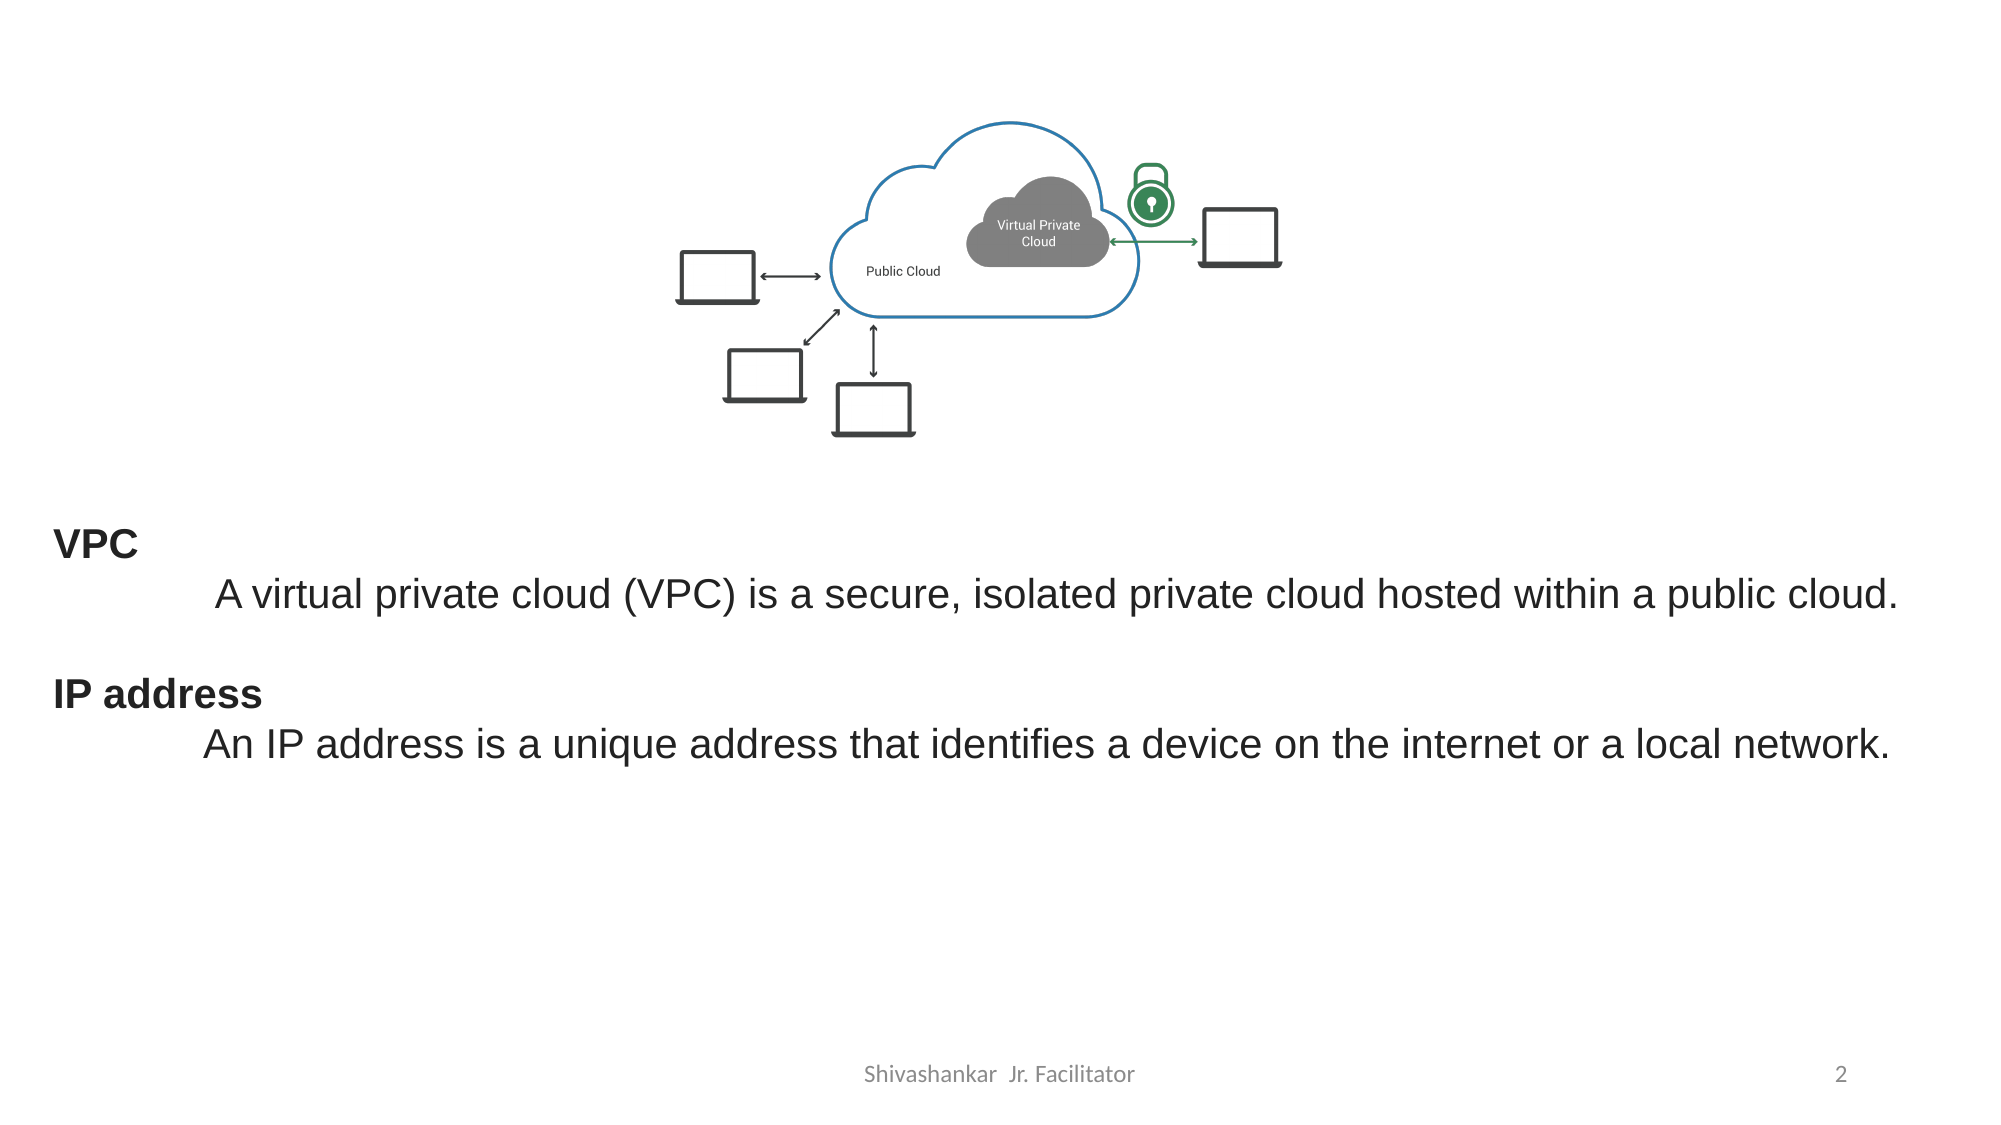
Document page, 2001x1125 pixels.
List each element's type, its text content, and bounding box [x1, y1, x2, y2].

footer Shivashankar Jr. Facilitator [662, 1042, 1338, 1103]
slide_number 2 [1412, 1042, 1863, 1103]
text_box VPC A virtual private cloud (VPC) is a secure, isolated private cloud hosted within a public cloud. IP address An IP address is a unique address that identifies a device on the internet or a local network. [38, 509, 1946, 825]
picture [662, 104, 1292, 446]
